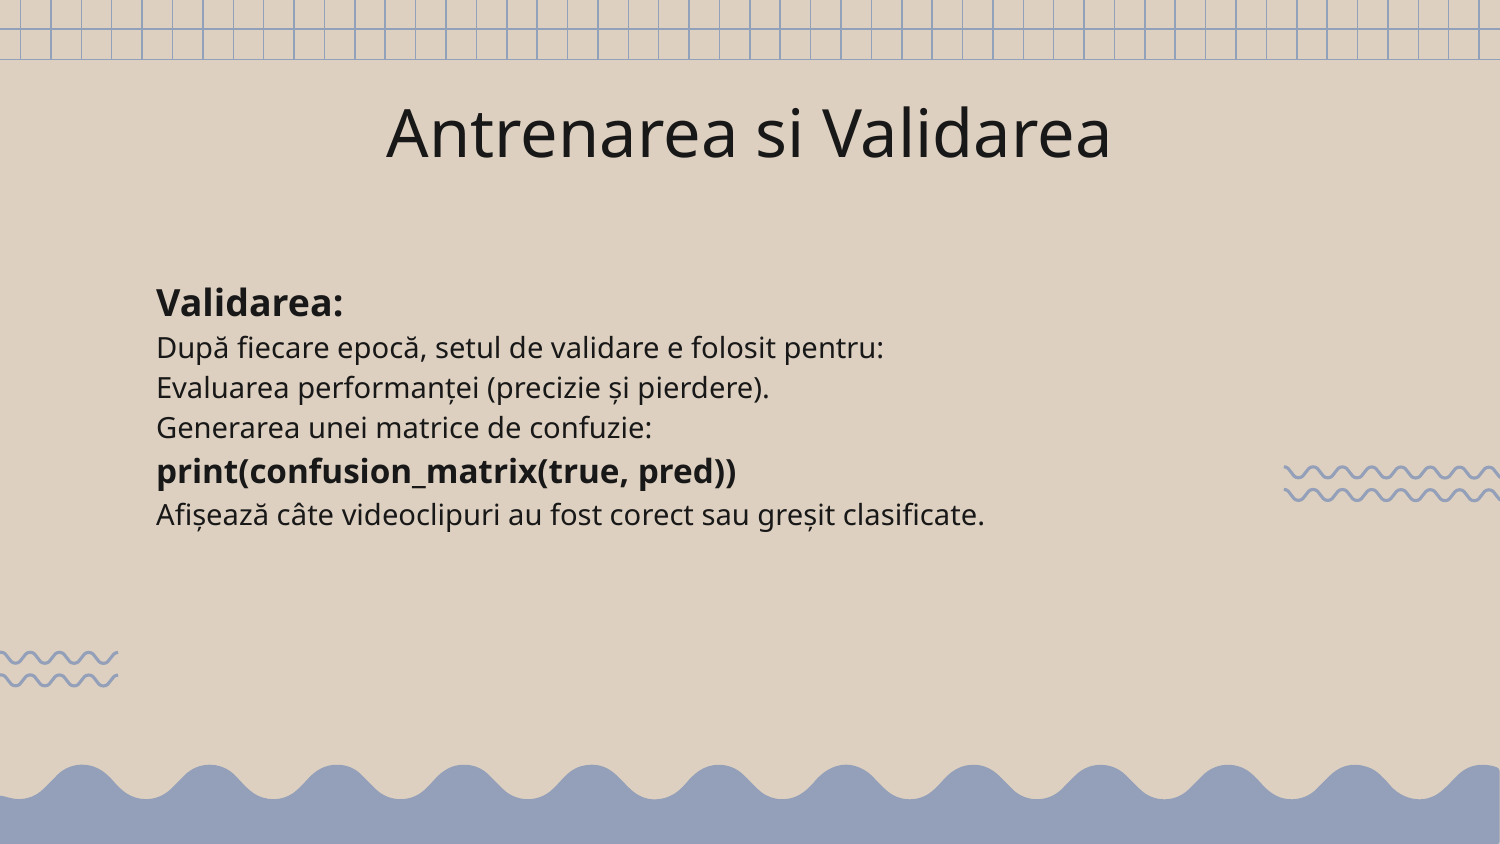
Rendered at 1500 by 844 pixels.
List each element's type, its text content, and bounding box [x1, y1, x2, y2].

title Antrenarea si Validarea [118, 85, 1382, 246]
list Validarea: După fiecare epocă, setul de validare e folosit pentru: Evaluarea performanței (precizie și pierdere). Generarea unei matrice de confuzie: print(confusion_matrix(true, pred)) Afișează câte videoclipuri au fost corect sau greșit clasificate. [118, 257, 1240, 844]
